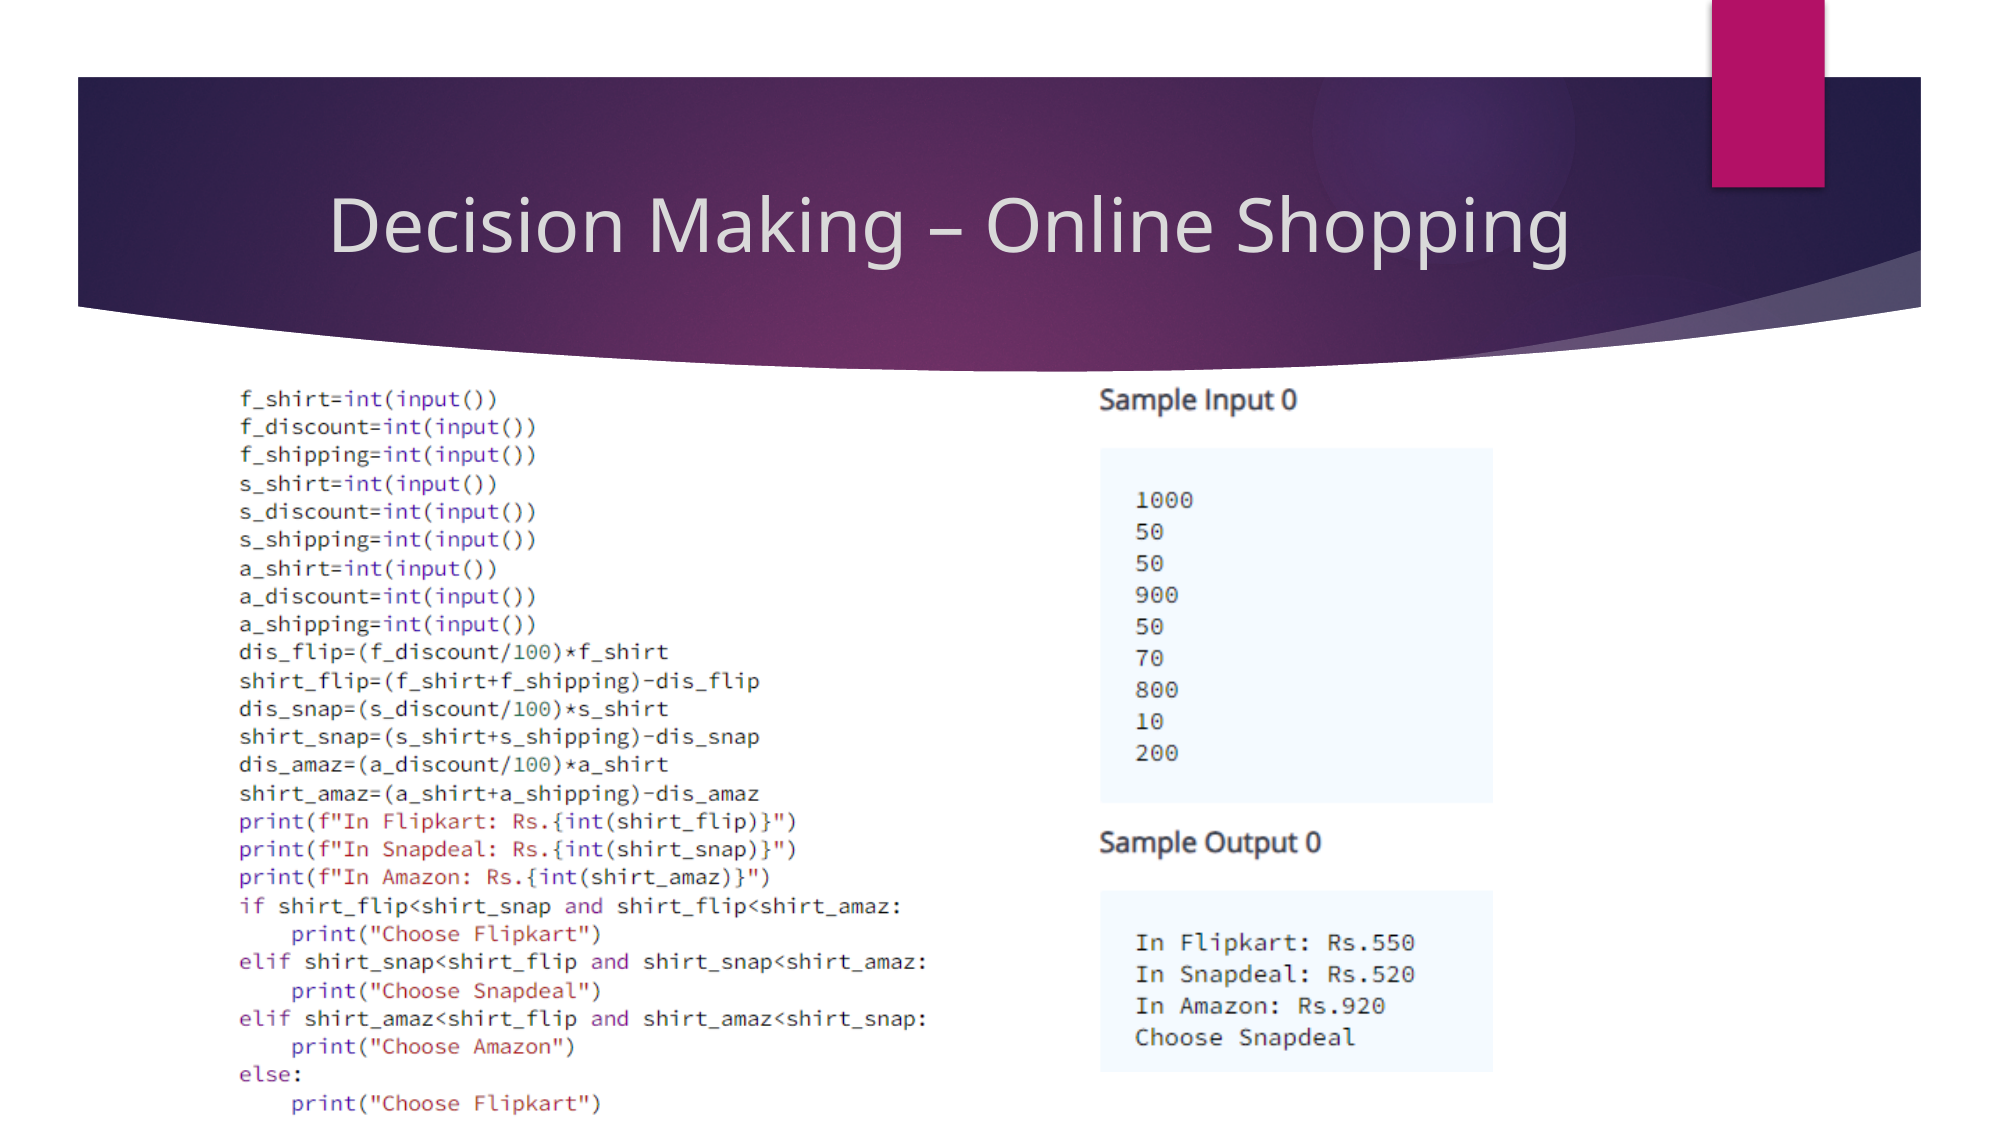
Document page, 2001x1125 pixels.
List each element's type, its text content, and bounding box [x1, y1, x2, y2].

picture [234, 379, 957, 1125]
picture [1092, 379, 1493, 1073]
title Decision Making – Online Shopping [312, 164, 1750, 281]
